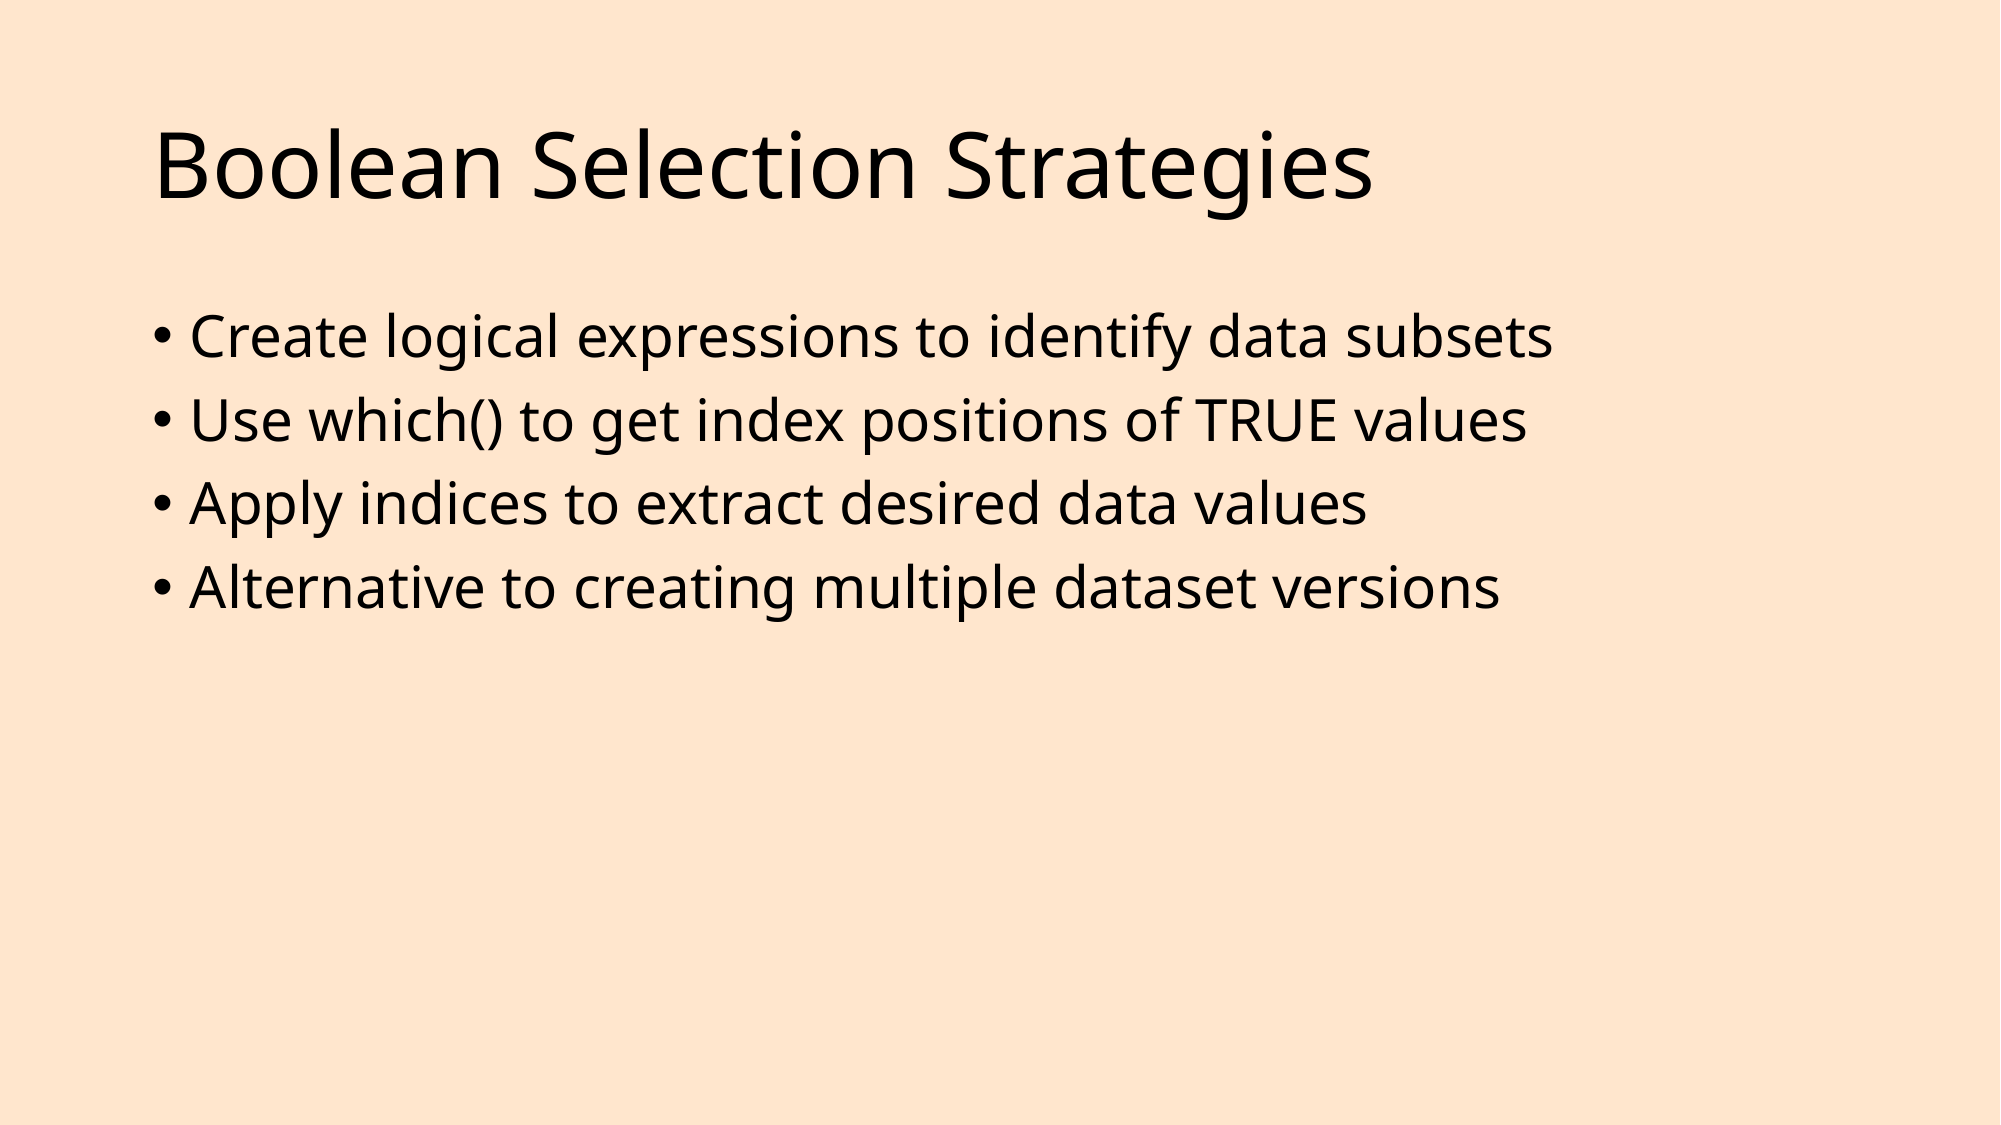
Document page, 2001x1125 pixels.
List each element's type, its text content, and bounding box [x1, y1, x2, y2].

list Create logical expressions to identify data subsets Use which() to get index positions of TRUE values Apply indices to extract desired data values Alternative to creating multiple dataset versions [137, 299, 1863, 1014]
title Boolean Selection Strategies [137, 59, 1863, 278]
